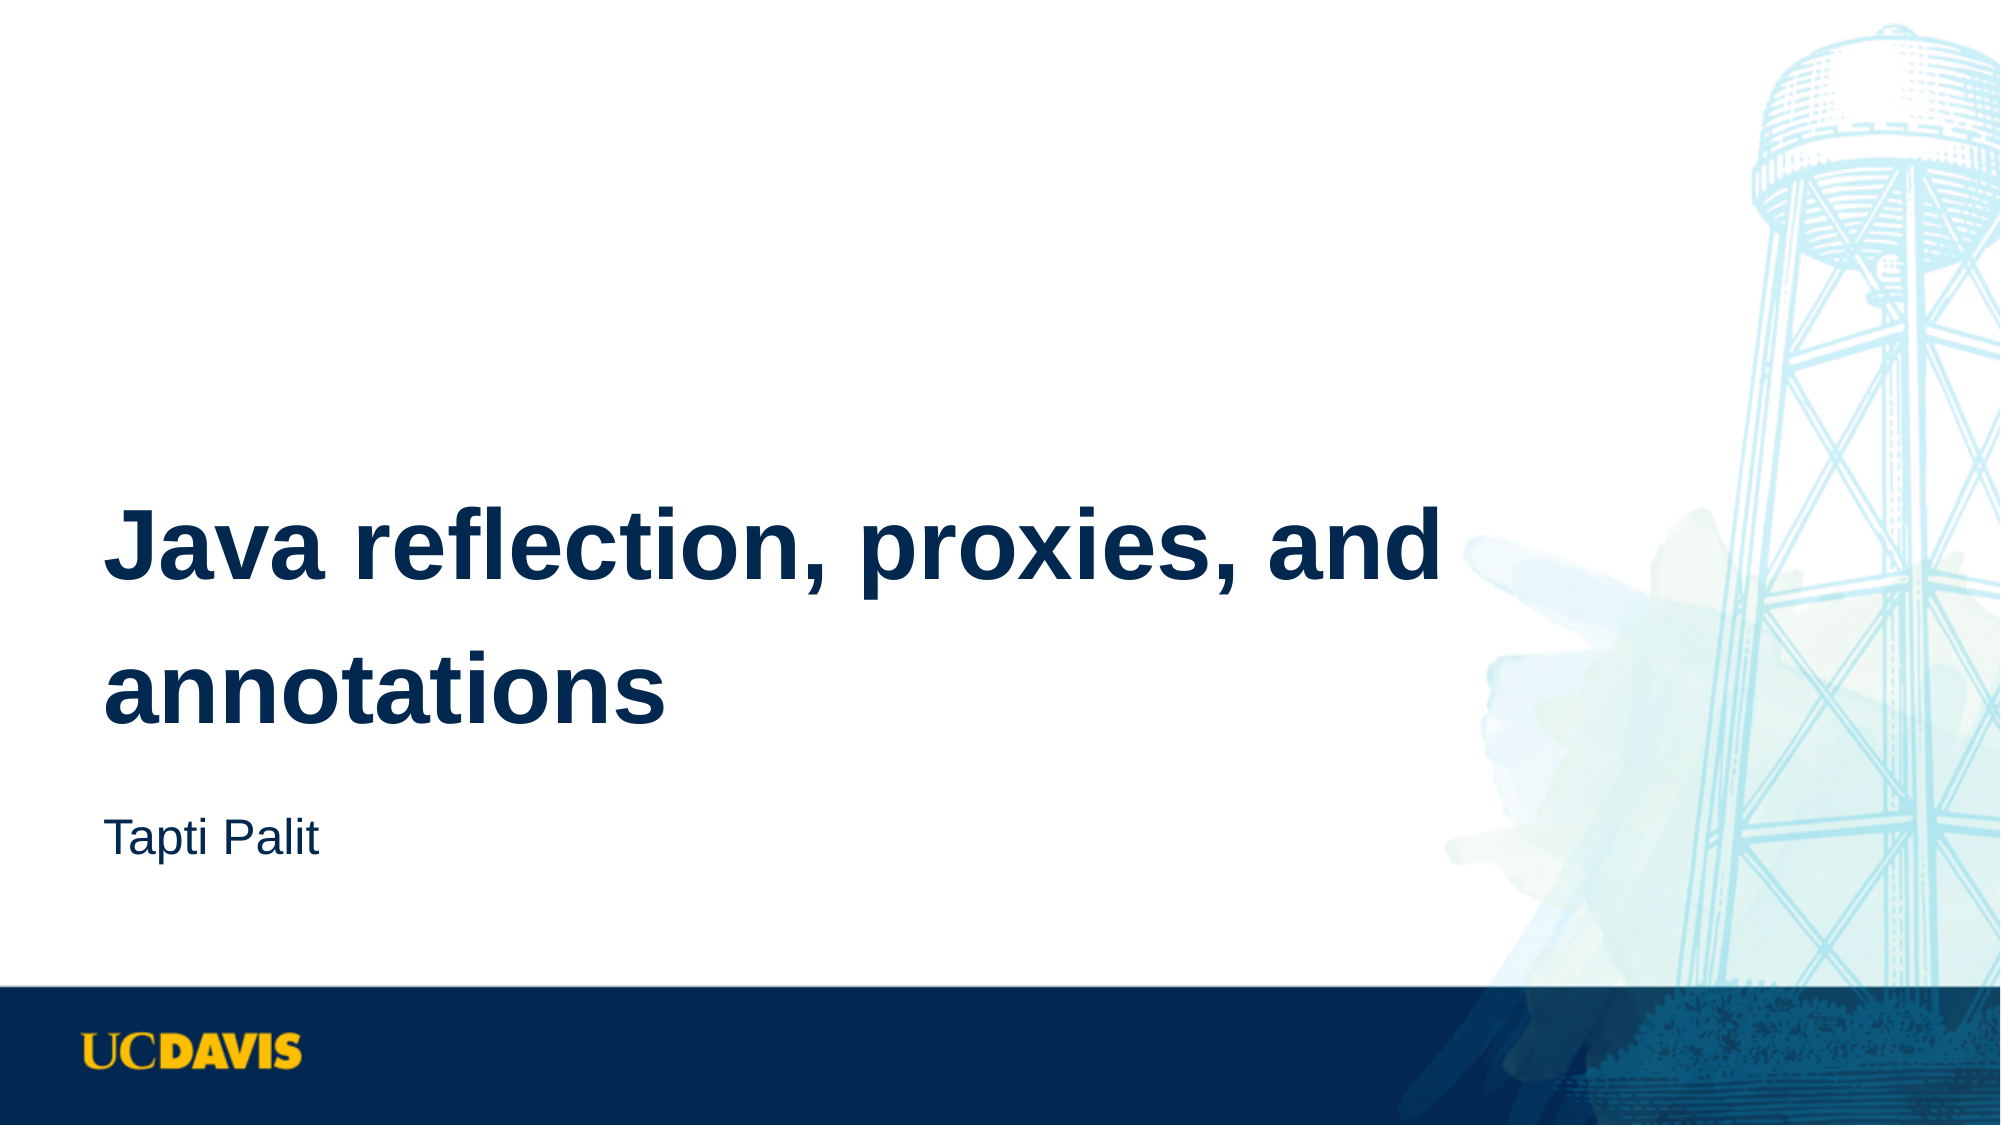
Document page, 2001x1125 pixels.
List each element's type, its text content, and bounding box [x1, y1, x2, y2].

list Java reflection, proxies, and annotations [88, 447, 1862, 598]
list Tapti Palit [88, 785, 1708, 946]
picture [0, 0, 2001, 1125]
